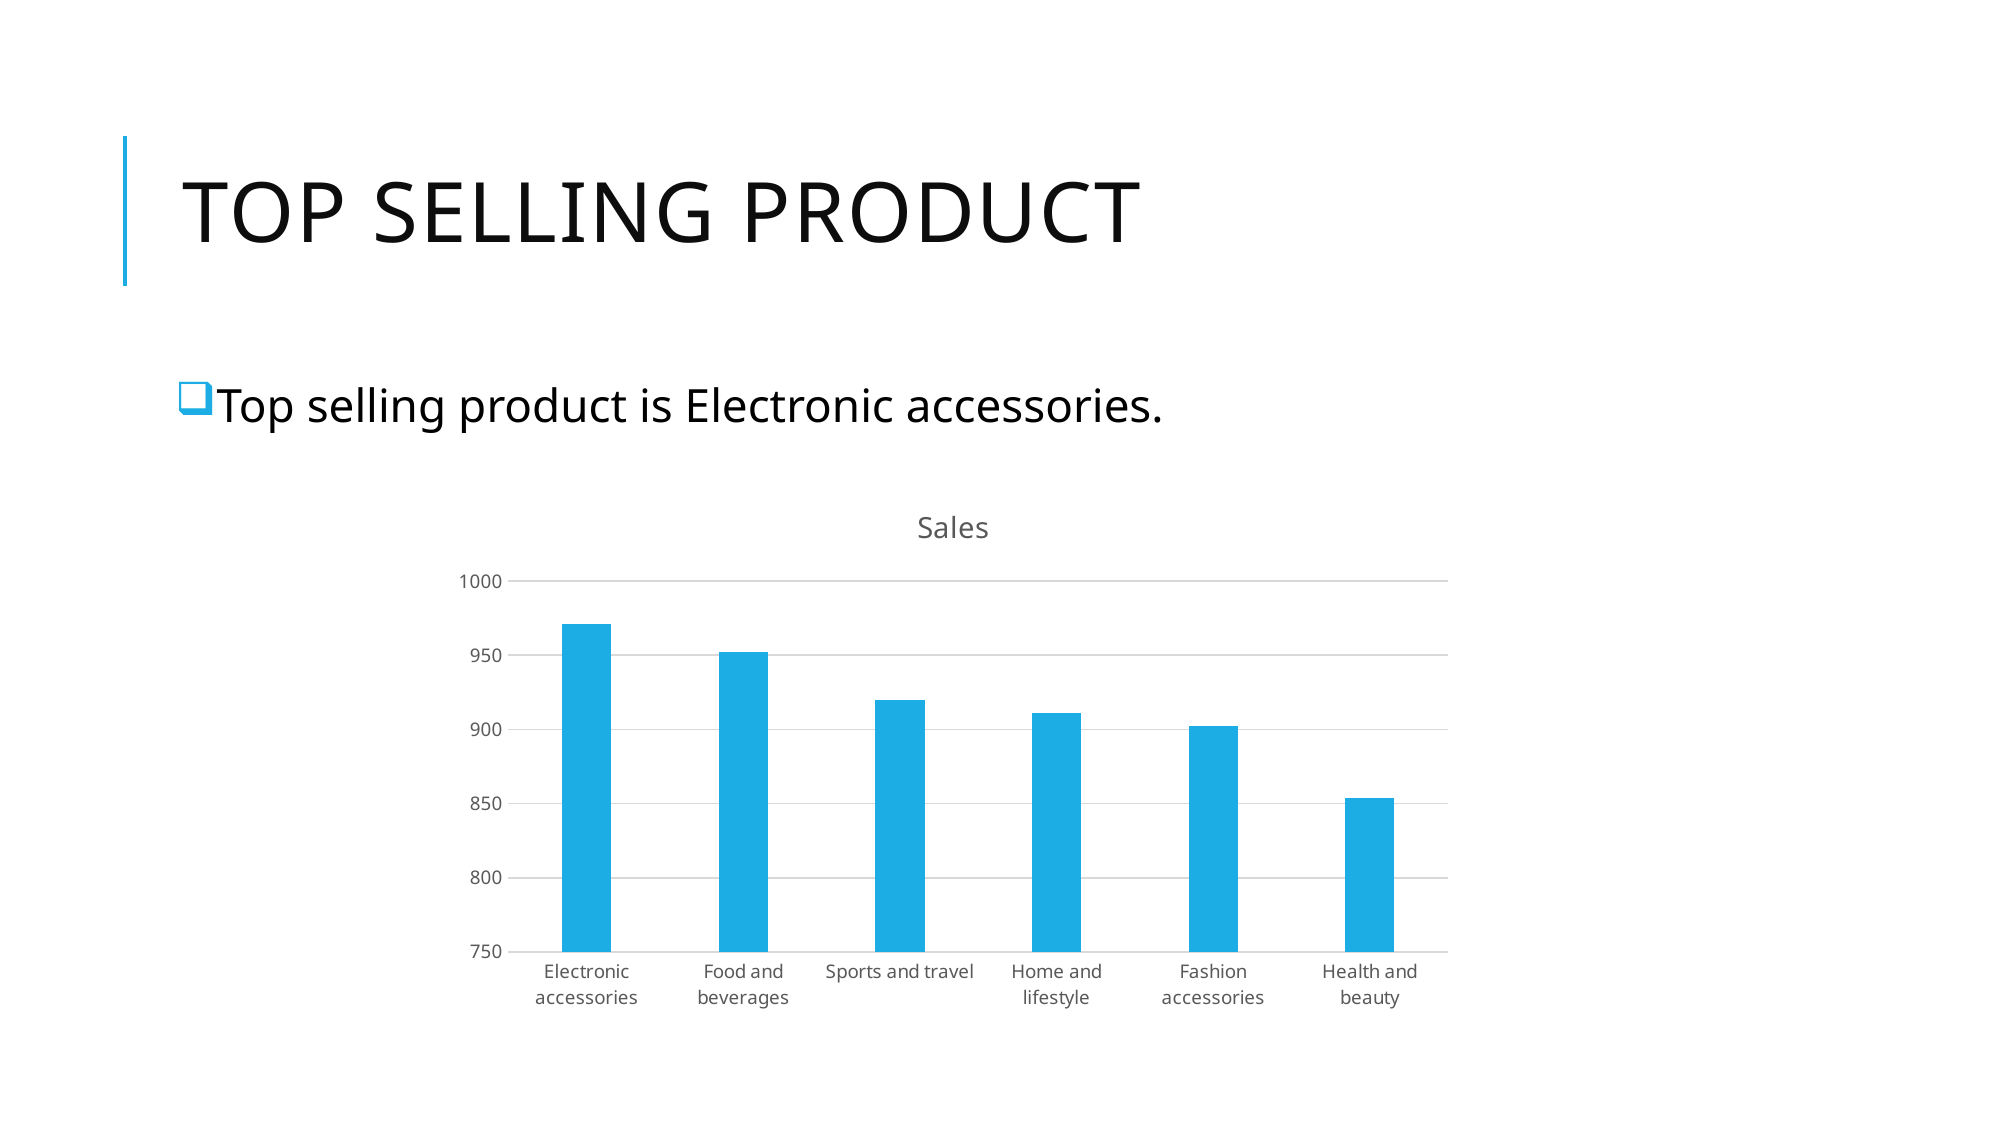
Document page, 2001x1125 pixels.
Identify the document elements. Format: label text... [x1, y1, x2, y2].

title TOP SELLING PRODUCT [168, 96, 1763, 342]
list Top selling product is Electronic accessories. [168, 375, 1763, 1035]
chart [437, 479, 1469, 1023]
